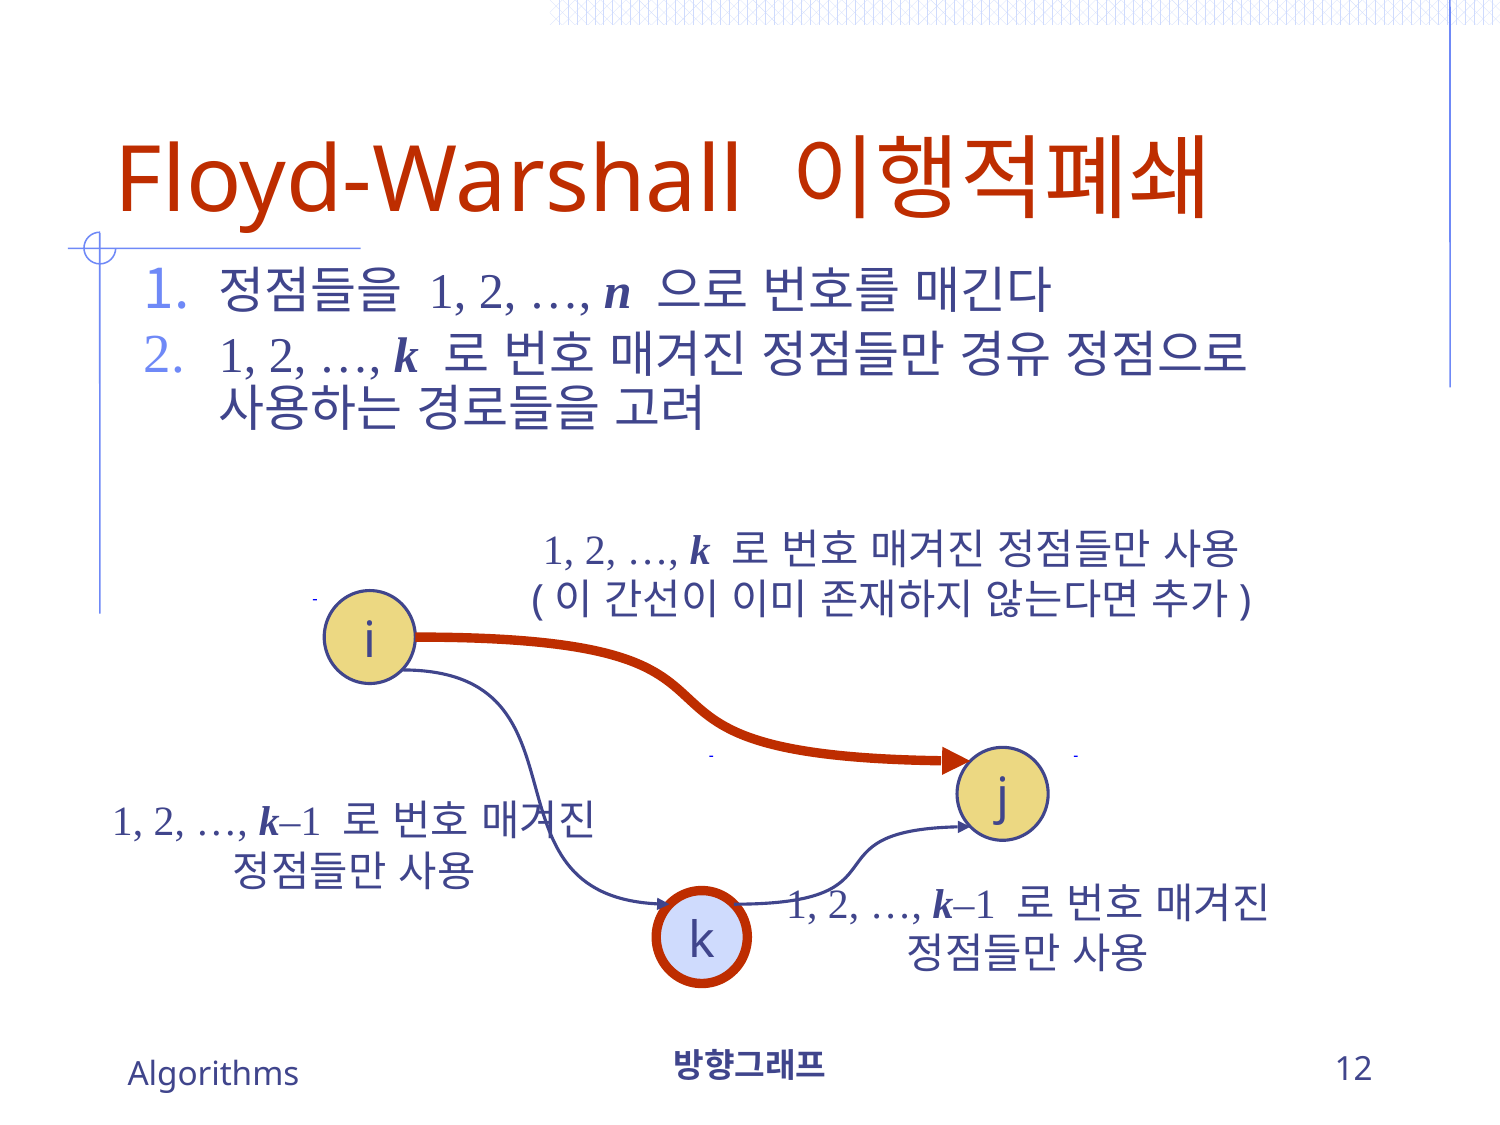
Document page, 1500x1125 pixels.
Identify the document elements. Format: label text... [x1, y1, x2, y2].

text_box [816, 769, 888, 984]
slide_number Algorithms [112, 1024, 469, 1101]
text_box j [957, 747, 1049, 841]
text_box i [324, 590, 416, 684]
slide_number 12 [1074, 1024, 1388, 1101]
text_box 1, 2, …, k 로 번호 매겨진 정점들만 사용 (이 간선이 이미 존재하지 않는다면 추가) [516, 515, 1267, 631]
list 정점들을 1, 2, …, n 으로 번호를 매긴다 1, 2, …, k 로 번호 매겨진 정점들만 경유 정점으로 사용하는 경로들을 고려 [128, 257, 1389, 481]
title Floyd-Warshall 이행적폐쇄 [99, 49, 1389, 238]
text_box k [656, 890, 748, 984]
text_box 1, 2, …, k–1 로 번호 매겨진 정점들만 사용 [892, 869, 1286, 985]
text_box 1, 2, …, k–1 로 번호 매겨진 정점들만 사용 [88, 786, 416, 902]
text_box 1, 2, …, k–1 로 번호 매겨진 정점들만 사용 [771, 869, 811, 985]
footer 방향그래프 [512, 1024, 988, 1101]
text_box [415, 636, 971, 762]
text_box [421, 769, 650, 922]
